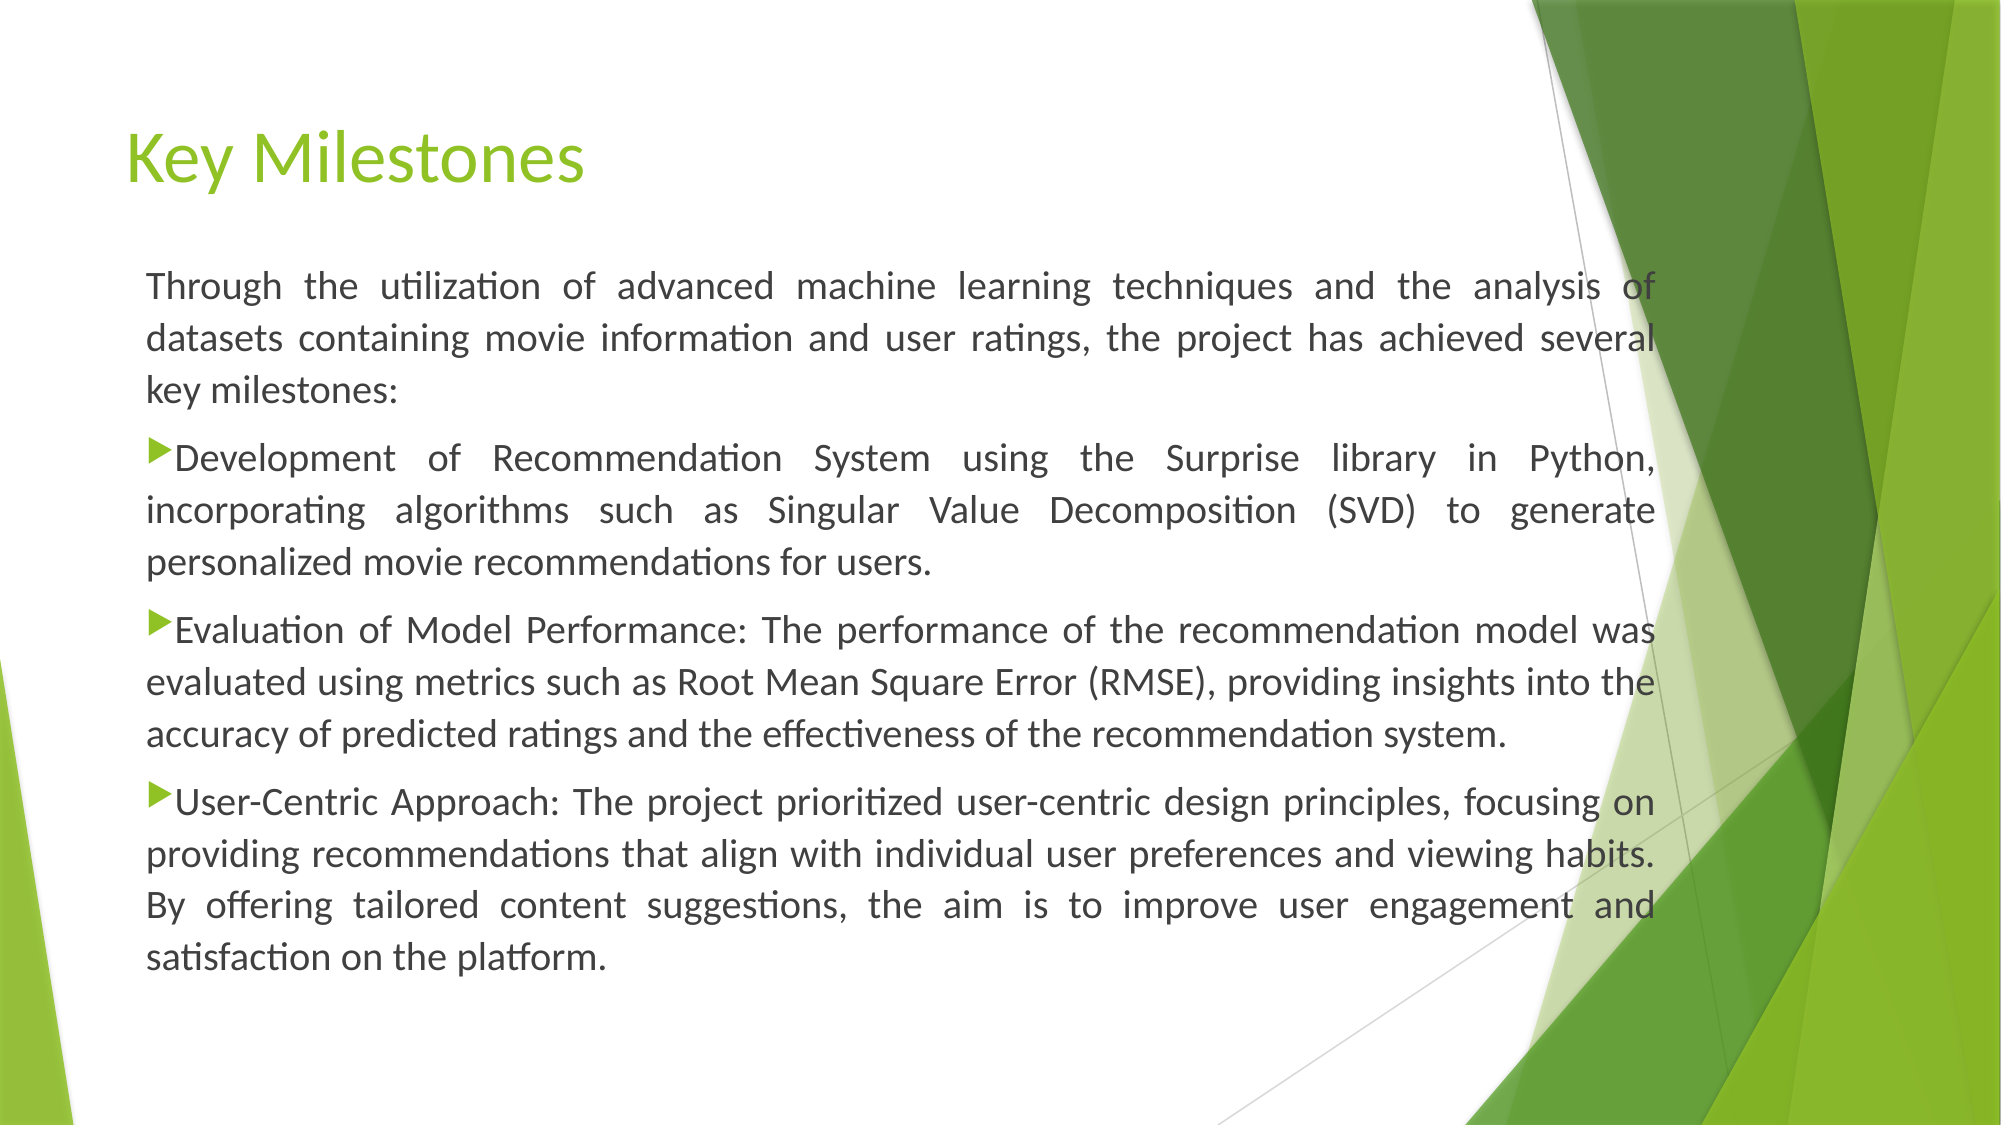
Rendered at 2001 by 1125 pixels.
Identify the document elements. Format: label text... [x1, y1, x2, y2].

title Key Milestones [111, 99, 1522, 317]
list Through the utilization of advanced machine learning techniques and the analysis of datasets containing movie information and user ratings, the project has achieved several key milestones: Development of Recommendation System using the Surprise library in Python, incorporating algorithms such as Singular Value Decomposition (SVD) to generate personalized movie recommendations for users. Evaluation of Model Performance: The performance of the recommendation model was evaluated using metrics such as Root Mean Square Error (RMSE), providing insights into the accuracy of predicted ratings and the effectiveness of the recommendation system. User-Centric Approach: The project prioritized user-centric design principles, focusing on providing recommendations that align with individual user preferences and viewing habits. By offering tailored content suggestions, the aim is to improve user engagement and satisfaction on the platform. [130, 248, 1674, 1000]
